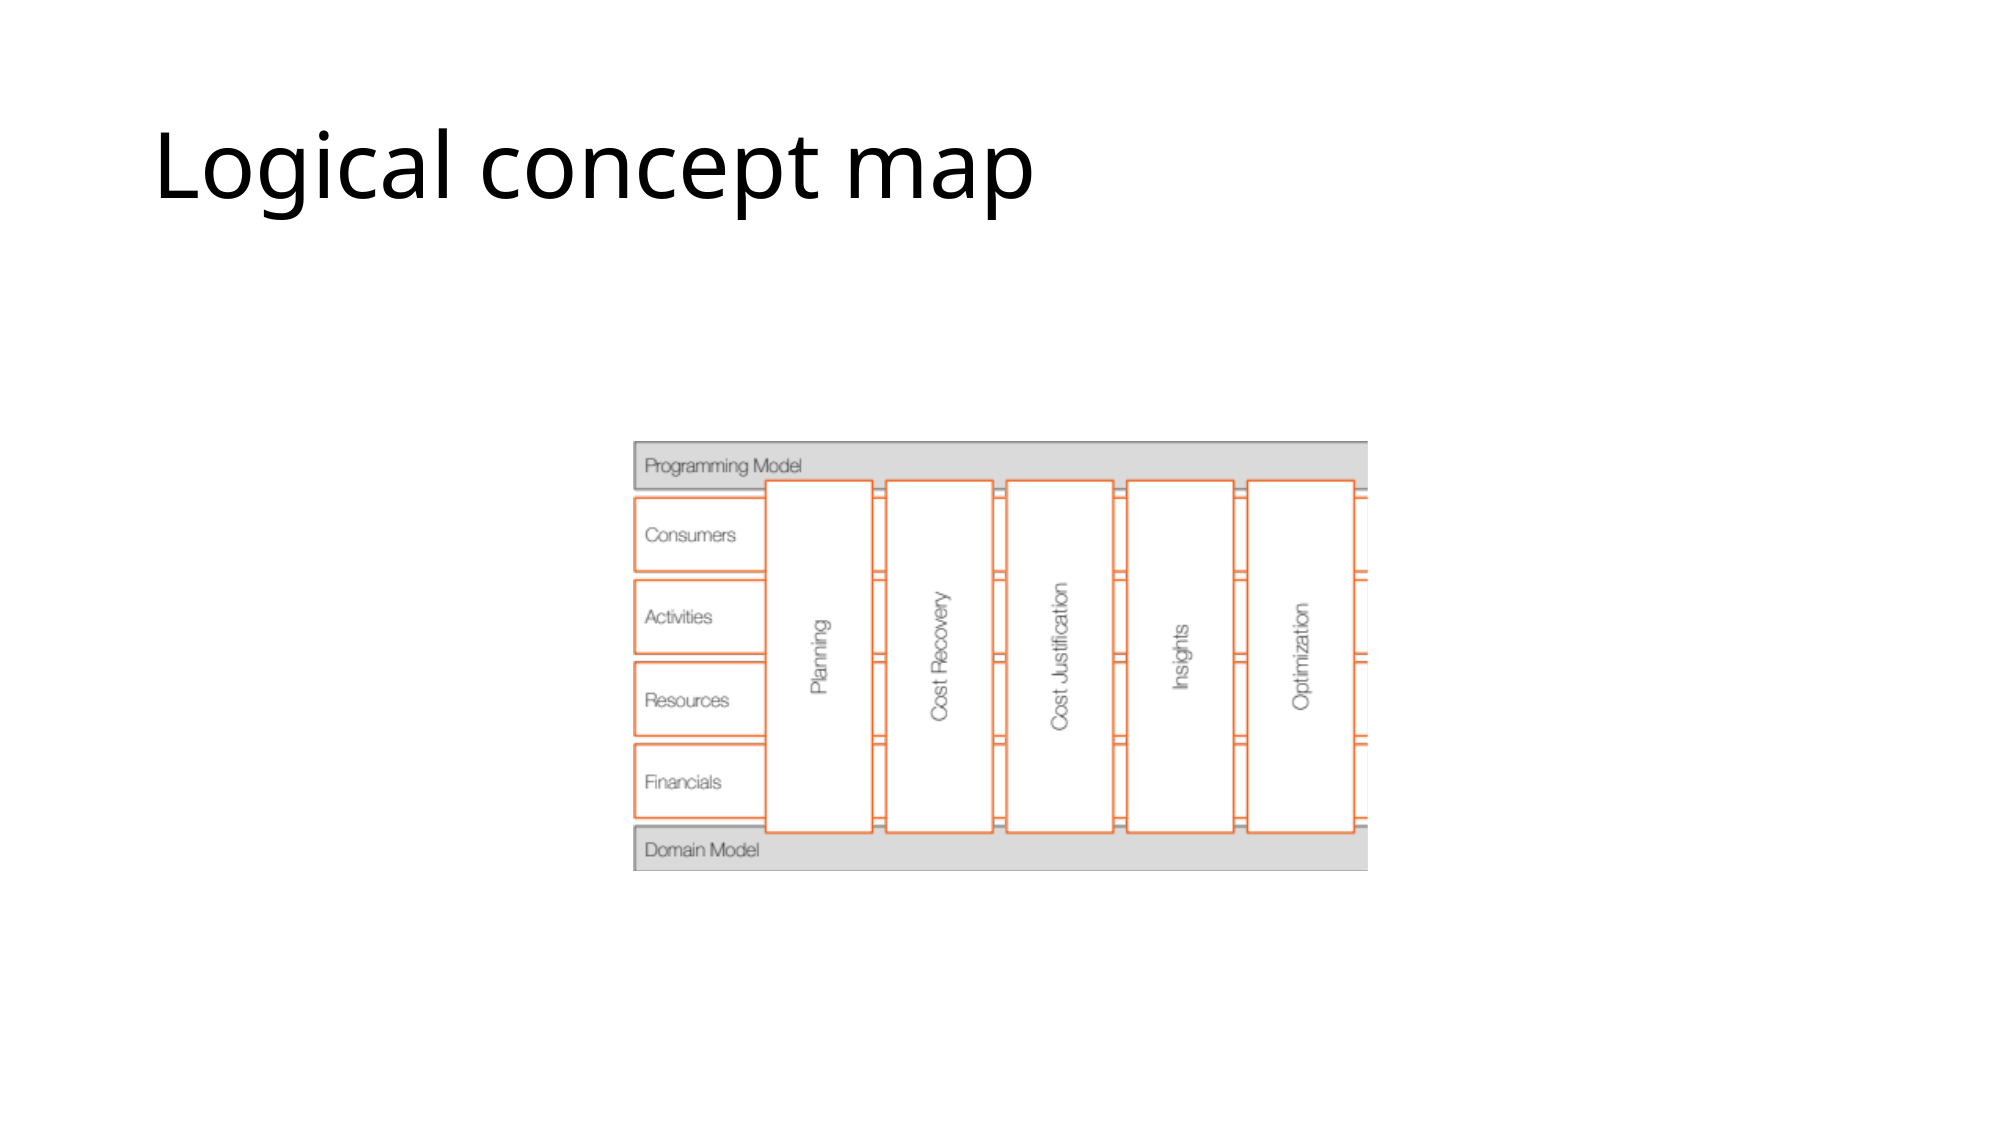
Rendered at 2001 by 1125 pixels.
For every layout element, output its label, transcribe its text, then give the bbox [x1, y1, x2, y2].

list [632, 441, 1368, 871]
title Logical concept map [137, 59, 1863, 278]
